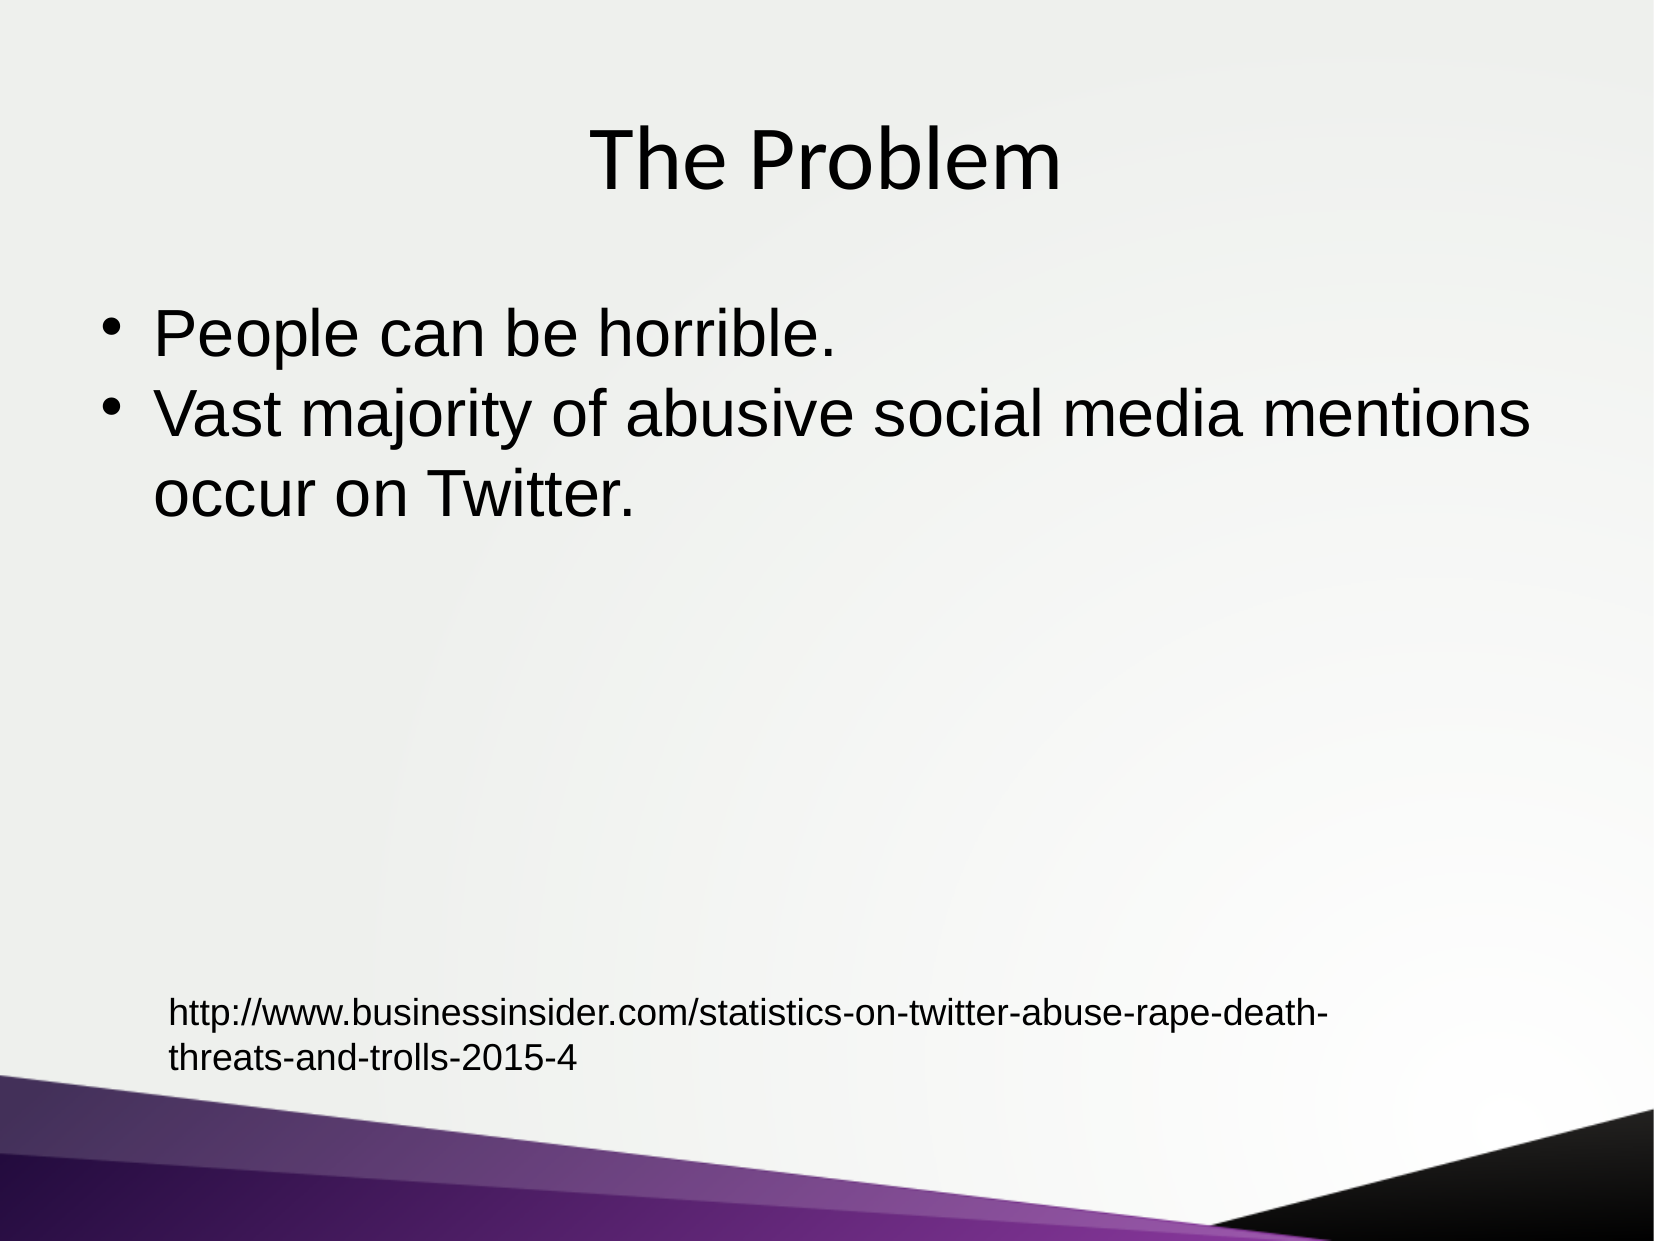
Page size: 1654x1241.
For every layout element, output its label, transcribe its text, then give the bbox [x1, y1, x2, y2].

text_box People can be horrible. Vast majority of abusive social media mentions occur on Twitter. [82, 290, 1571, 1010]
text_box http://www.businessinsider.com/statistics-on-twitter-abuse-rape-death-threats-and-trolls-2015-4 [153, 980, 1465, 1080]
picture [0, 0, 1654, 1241]
text_box The Problem [82, 49, 1571, 257]
